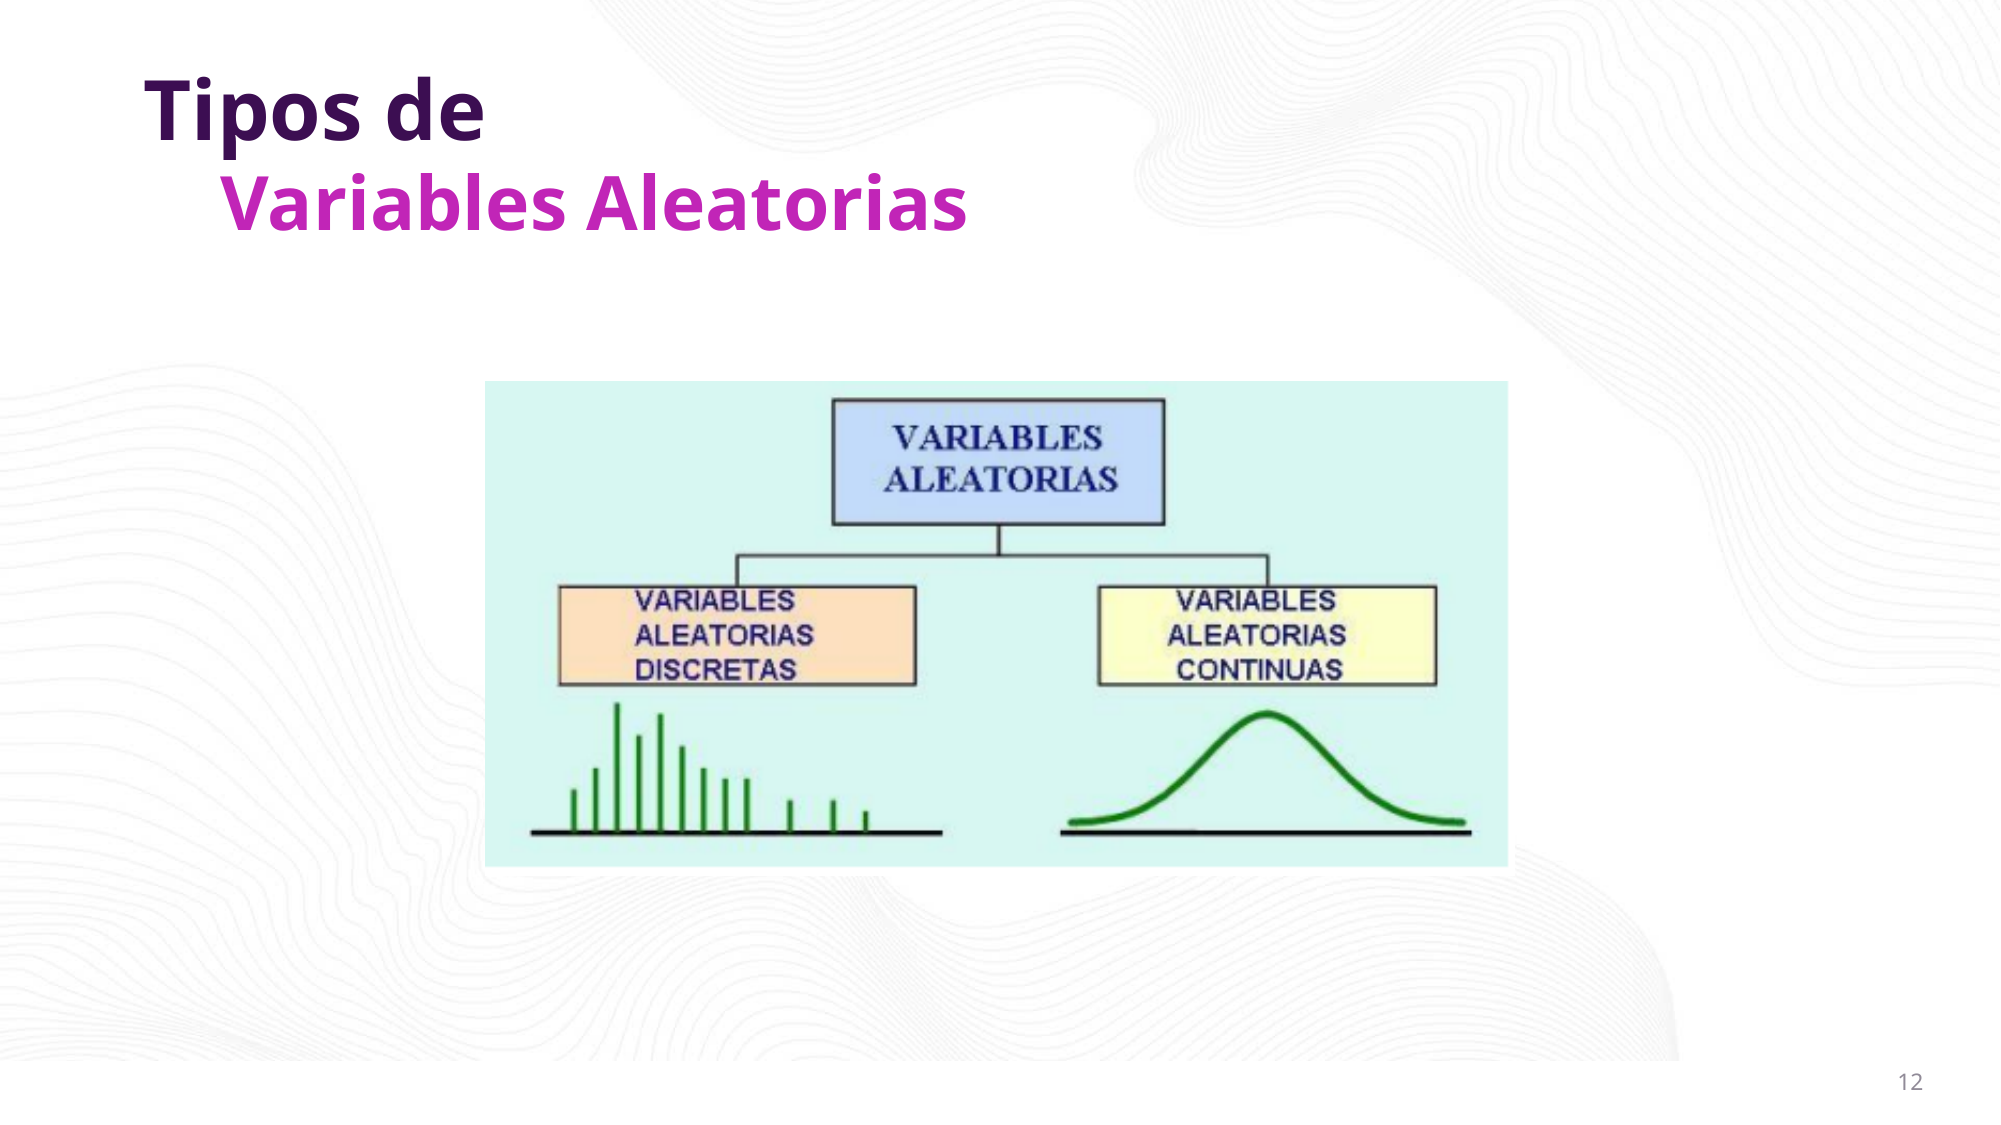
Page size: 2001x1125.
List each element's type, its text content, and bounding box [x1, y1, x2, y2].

picture [0, 0, 2000, 1061]
slide_number 12 [1488, 1061, 1939, 1106]
